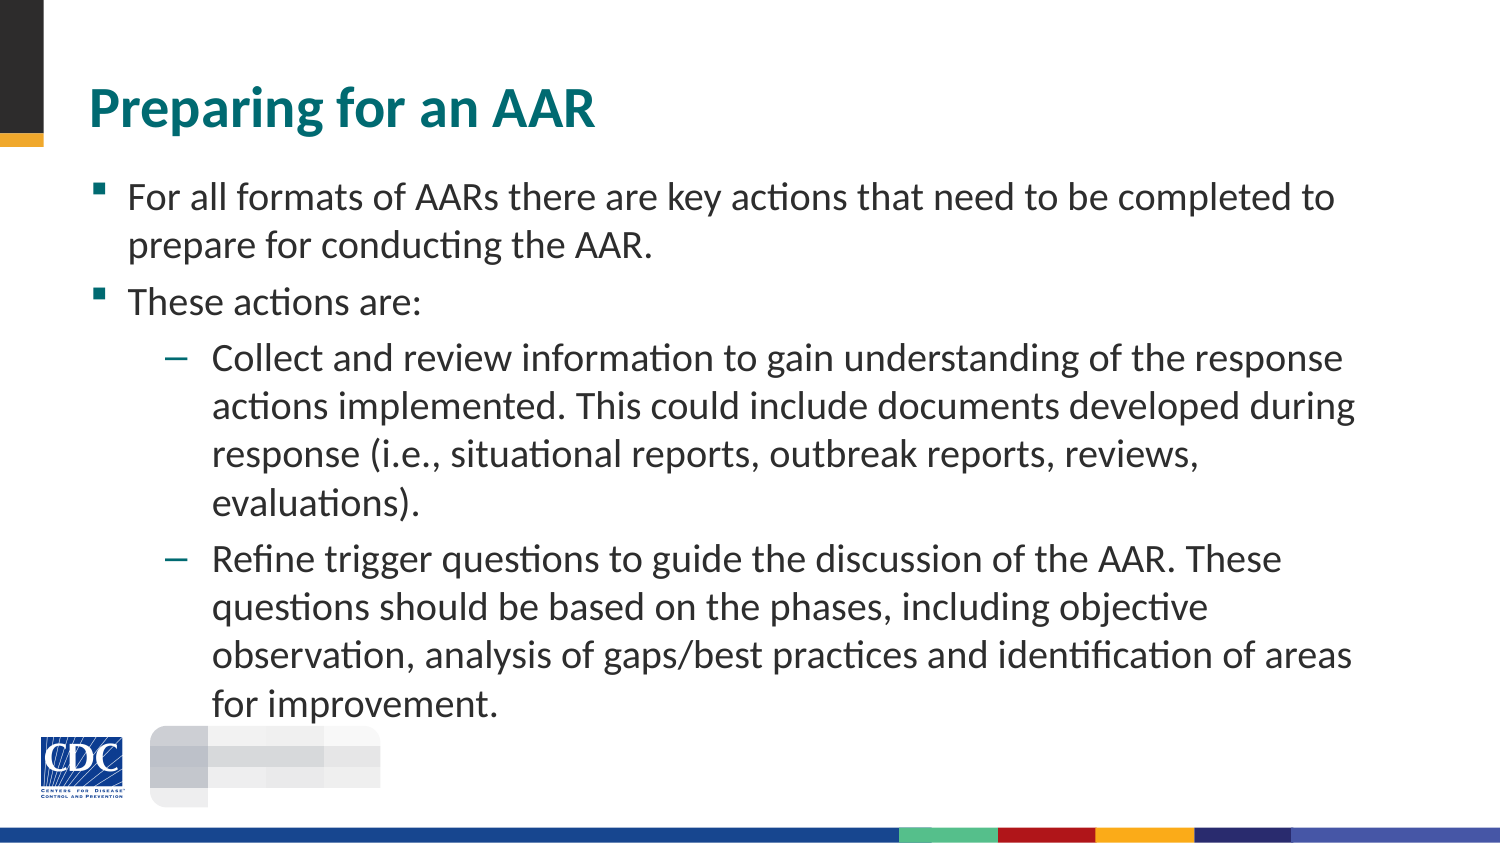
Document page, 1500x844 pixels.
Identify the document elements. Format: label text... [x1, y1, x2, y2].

title Preparing for an AAR [75, 33, 1425, 147]
list For all formats of AARs there are key actions that need to be completed to prepare for conducting the AAR. These actions are: Collect and review information to gain understanding of the response actions implemented. This could include documents developed during response (i.e., situational reports, outbreak reports, reviews, evaluations). Refine trigger questions to guide the discussion of the AAR. These questions should be based on the phases, including objective observation, analysis of gaps/best practices and identification of areas for improvement. [75, 162, 1414, 711]
picture [41, 737, 125, 798]
